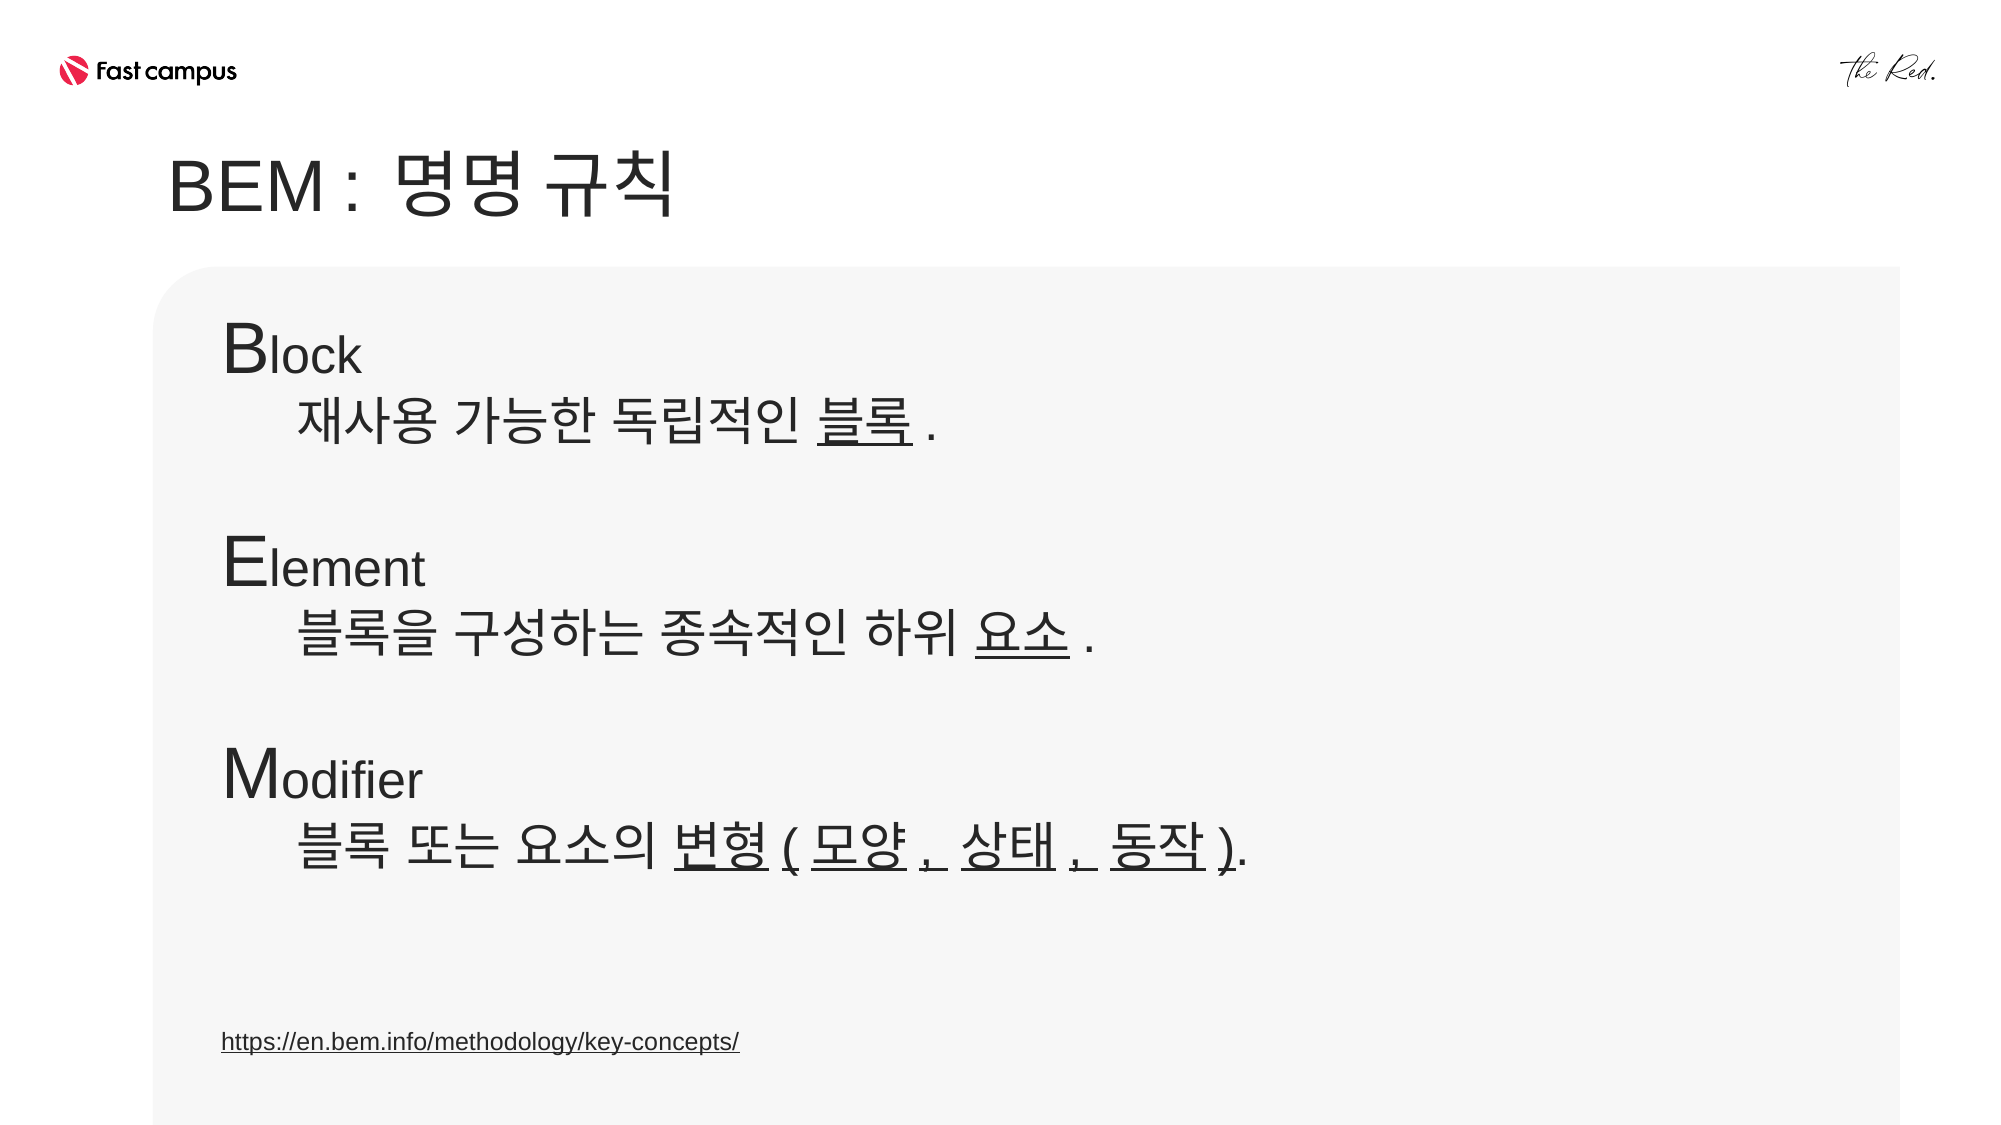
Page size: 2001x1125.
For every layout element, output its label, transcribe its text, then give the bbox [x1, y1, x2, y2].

text_box https://en.bem.info/methodology/key-concepts/ [205, 1010, 1342, 1071]
list BEM : 명명 규칙 [153, 131, 2000, 232]
picture [57, 53, 239, 88]
picture [1840, 52, 1935, 87]
list Block 재사용 가능한 독립적인 블록. Element 블록을 구성하는 종속적인 하위 요소. Modifier 블록 또는 요소의 변형(모양, 상태, 동작). [206, 293, 1900, 488]
